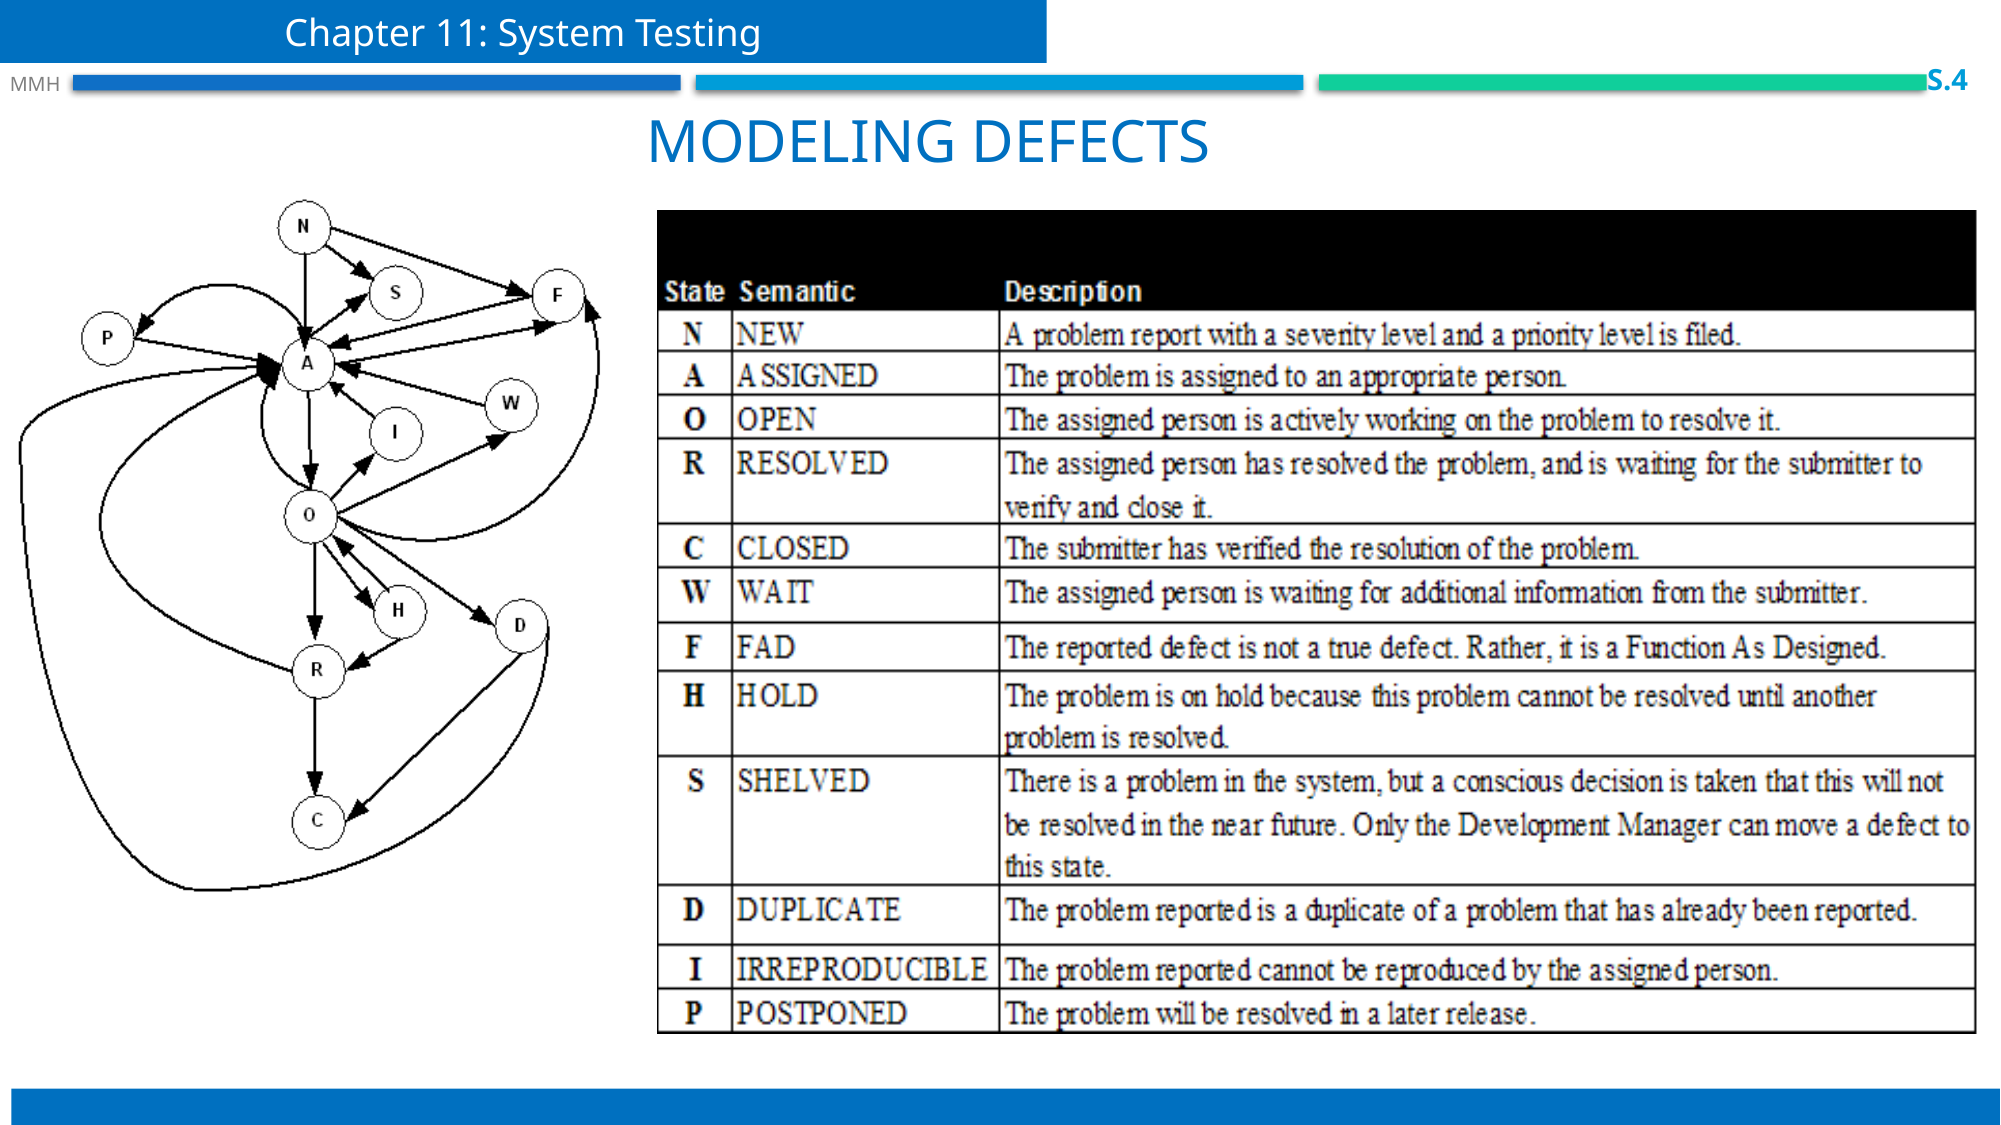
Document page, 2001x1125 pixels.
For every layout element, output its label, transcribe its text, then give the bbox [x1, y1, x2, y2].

picture [0, 168, 1980, 1034]
text_box [9, 1087, 2000, 1125]
title Modeling defects [24, 83, 1834, 182]
text_box S.4 [1903, 65, 1984, 97]
text_box Chapter 11: System Testing [0, 0, 1049, 65]
text_box MMH [0, 65, 79, 107]
